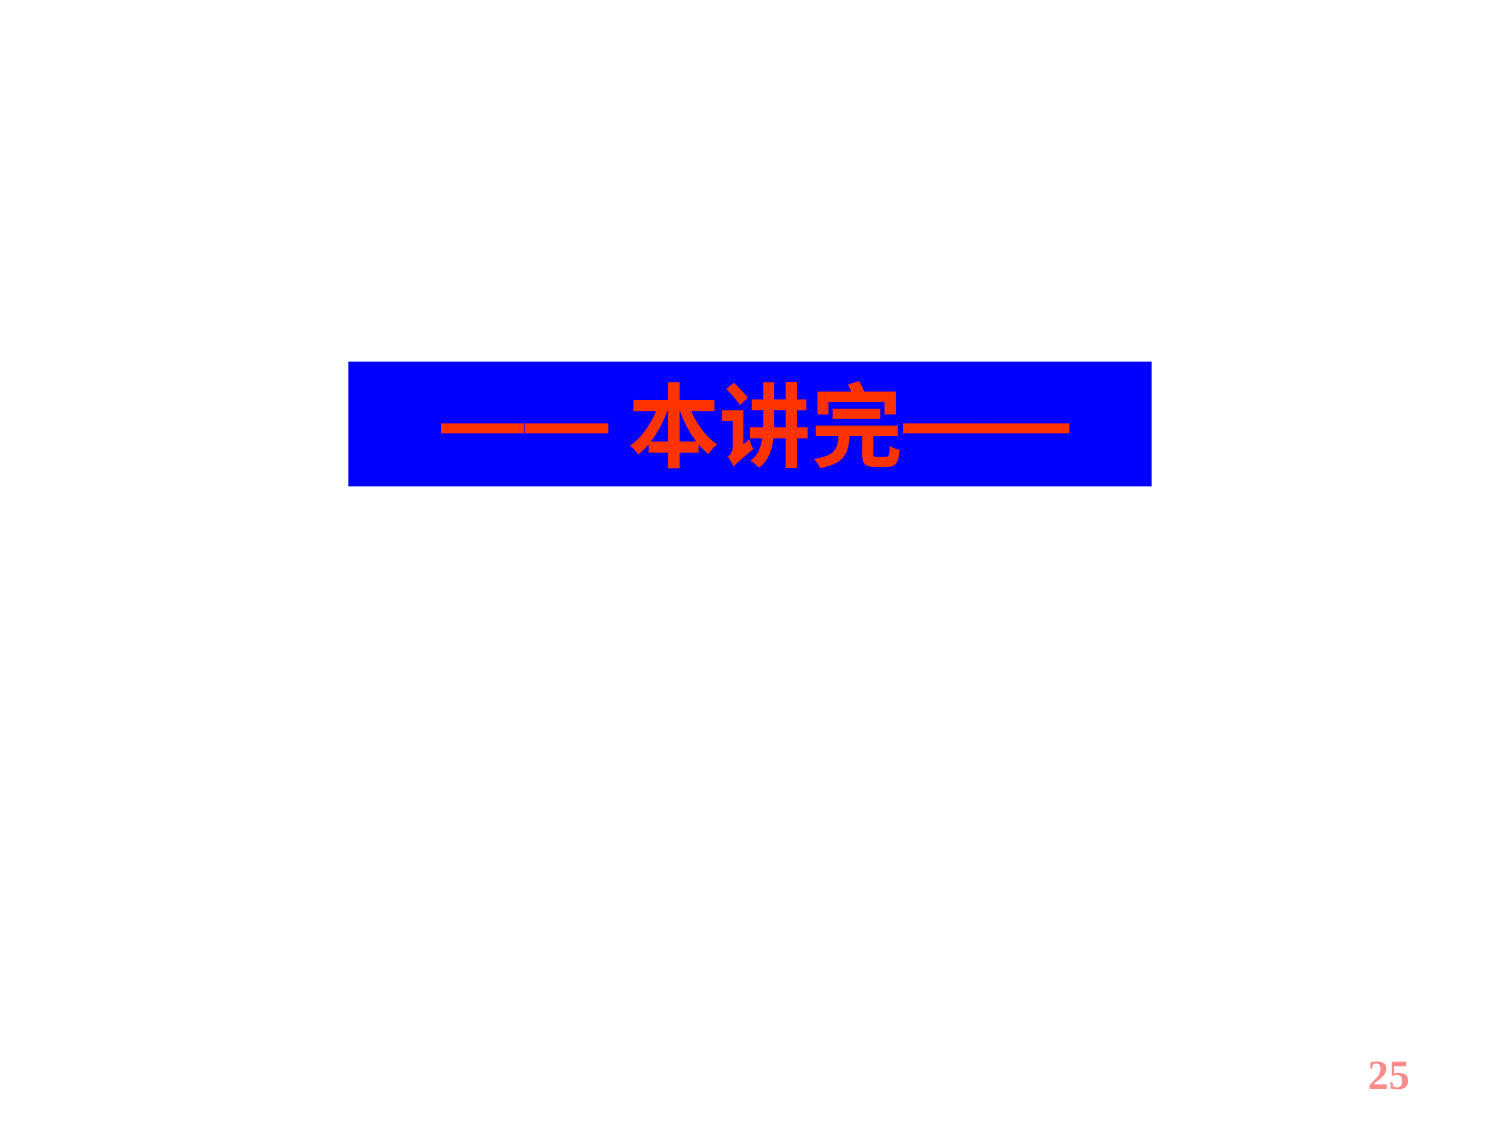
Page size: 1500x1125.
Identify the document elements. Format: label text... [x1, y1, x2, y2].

text_box ━━本讲完━━ [348, 361, 1152, 487]
slide_number 25 [1074, 1042, 1425, 1103]
